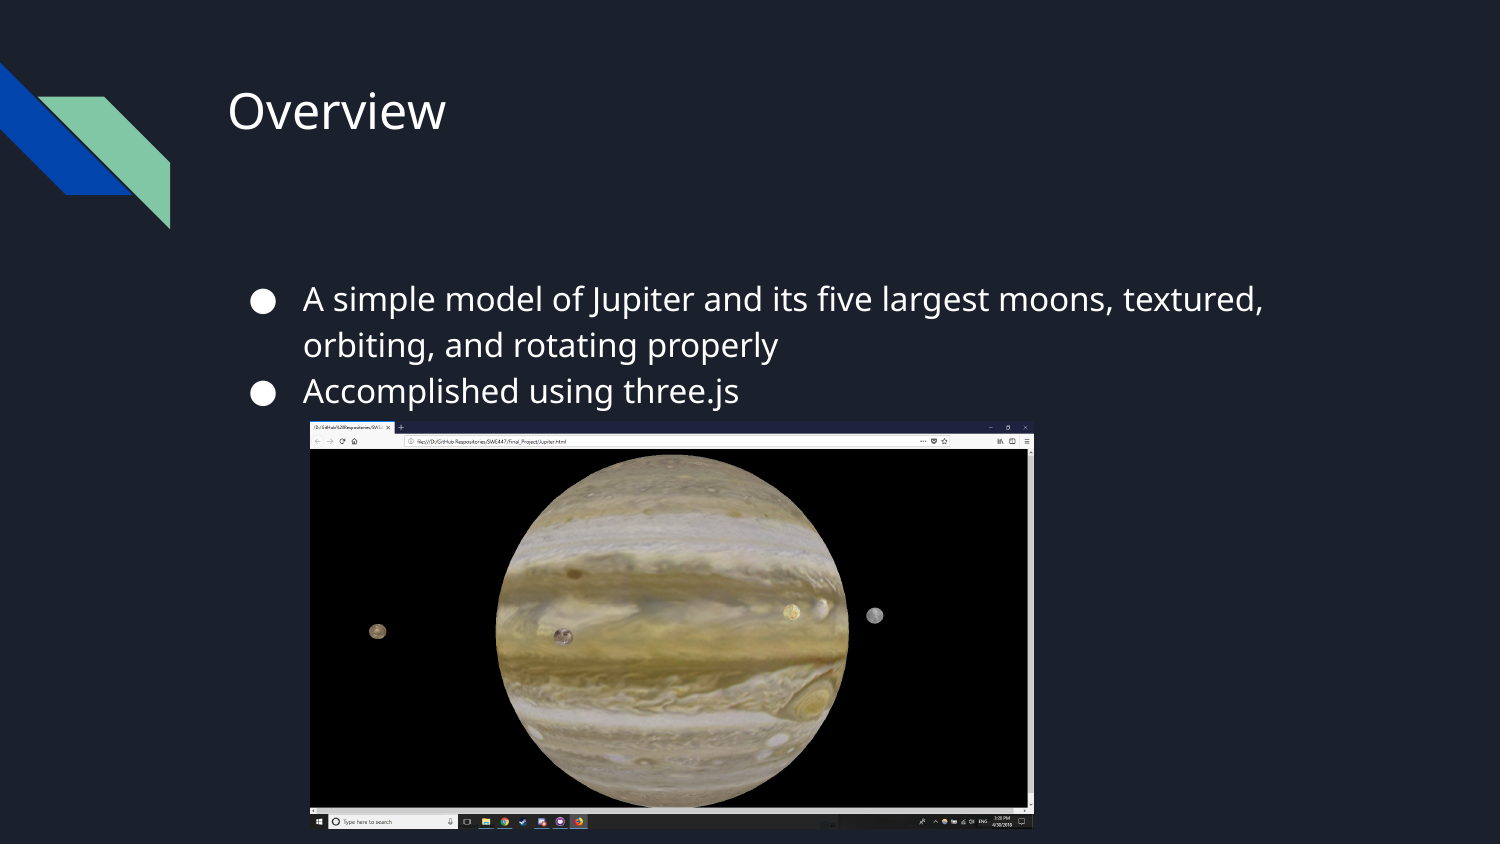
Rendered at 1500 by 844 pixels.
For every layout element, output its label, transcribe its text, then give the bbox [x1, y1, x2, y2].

title Overview [212, 64, 1368, 215]
picture [310, 421, 1034, 829]
list A simple model of Jupiter and its five largest moons, textured, orbiting, and rotating properly Accomplished using three.js [212, 257, 1368, 735]
